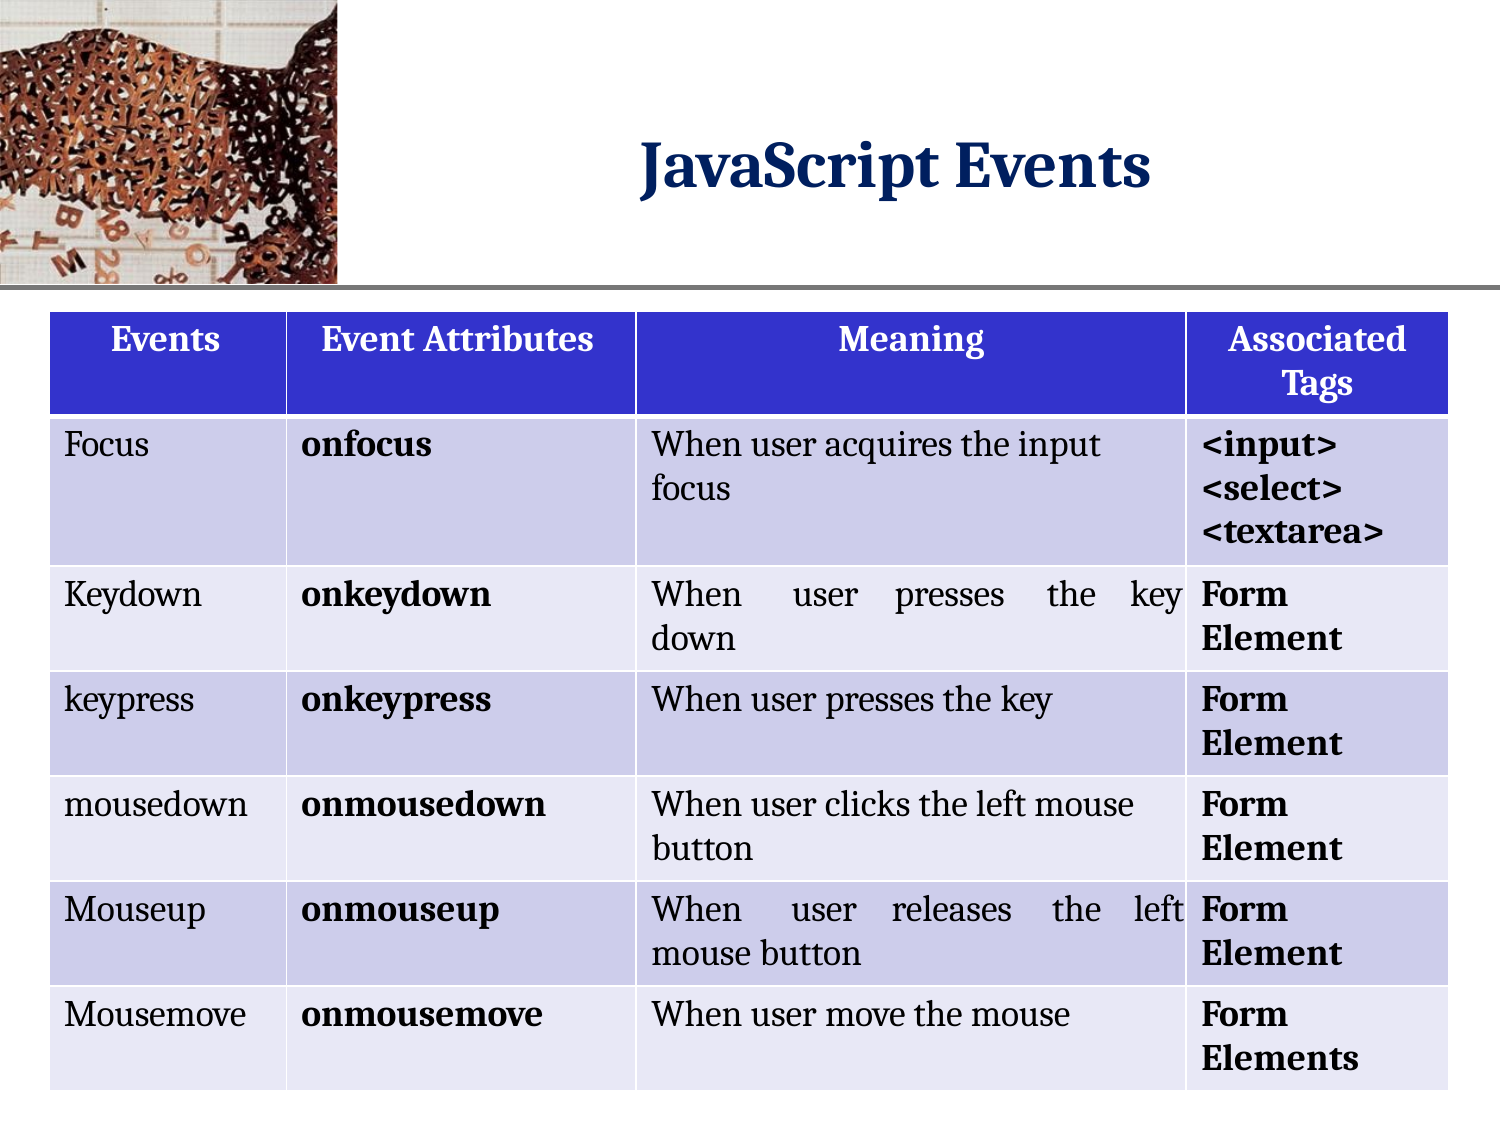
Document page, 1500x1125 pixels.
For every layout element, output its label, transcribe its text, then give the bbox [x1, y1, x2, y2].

table_cell Form Element [1187, 882, 1448, 985]
table_cell Mouseup [50, 882, 286, 985]
table_cell When user clicks the left mouse button [637, 777, 1185, 880]
table_cell Form Element [1187, 777, 1448, 880]
picture [0, 0, 338, 284]
table_cell Focus [50, 419, 286, 565]
table_cell onmouseup [287, 882, 635, 985]
table_cell Keydown [50, 567, 286, 670]
title JavaScript Events [638, 118, 1174, 309]
table_header Meaning [637, 312, 1185, 414]
table_cell When user move the mouse [637, 987, 1185, 1090]
table_cell Form Element [1187, 567, 1448, 670]
table_cell onmousedown [287, 777, 635, 880]
table_cell keypress [50, 672, 286, 775]
table_cell onmousemove [287, 987, 635, 1090]
table_cell Form Element [1187, 672, 1448, 775]
table_cell <input> <select> <textarea> [1187, 419, 1448, 565]
table_cell onkeydown [287, 567, 635, 670]
table_header Event Attributes [287, 312, 635, 414]
table_header Associated Tags [1187, 312, 1448, 414]
table_cell Mousemove [50, 987, 286, 1090]
table_cell onkeypress [287, 672, 635, 775]
table_cell onfocus [287, 419, 635, 565]
table_cell When user presses the key [637, 672, 1185, 775]
table_cell When user acquires the input focus [637, 419, 1185, 565]
table_header Events [50, 312, 286, 414]
table_cell When user releases the left mouse button [637, 882, 1185, 985]
table_cell Form Elements [1187, 987, 1448, 1090]
table_cell When user presses the key down [637, 567, 1185, 670]
table_cell mousedown [50, 777, 286, 880]
